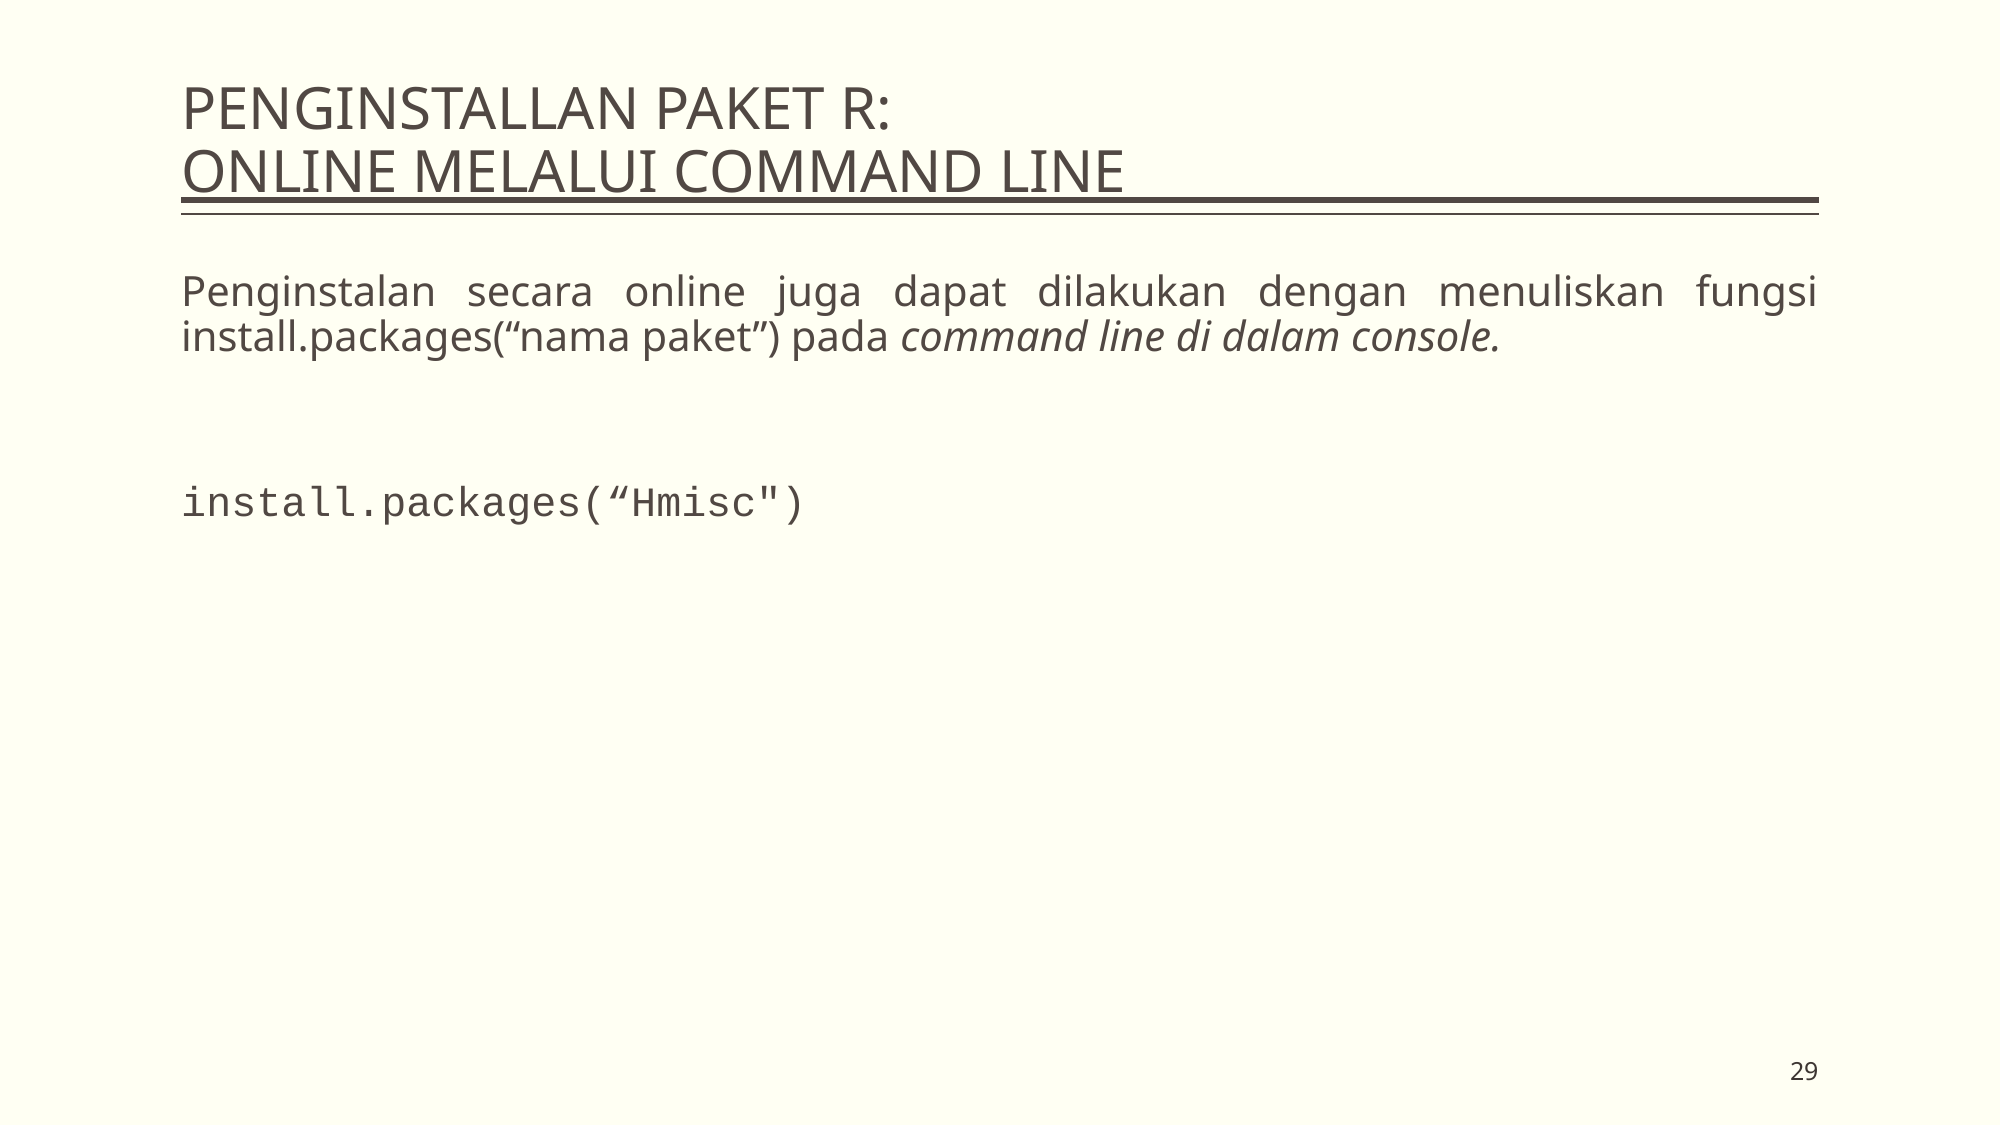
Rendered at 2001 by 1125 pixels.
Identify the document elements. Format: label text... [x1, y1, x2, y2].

list Penginstalan secara online juga dapat dilakukan dengan menuliskan fungsi install.packages(“nama paket”) pada command line di dalam console. install.packages(“Hmisc") [181, 262, 1819, 1013]
title PENGINSTALLAN PAKET R: ONLINE MELALUI COMMAND LINE [181, 0, 1683, 213]
slide_number 29 [1518, 1042, 1819, 1103]
